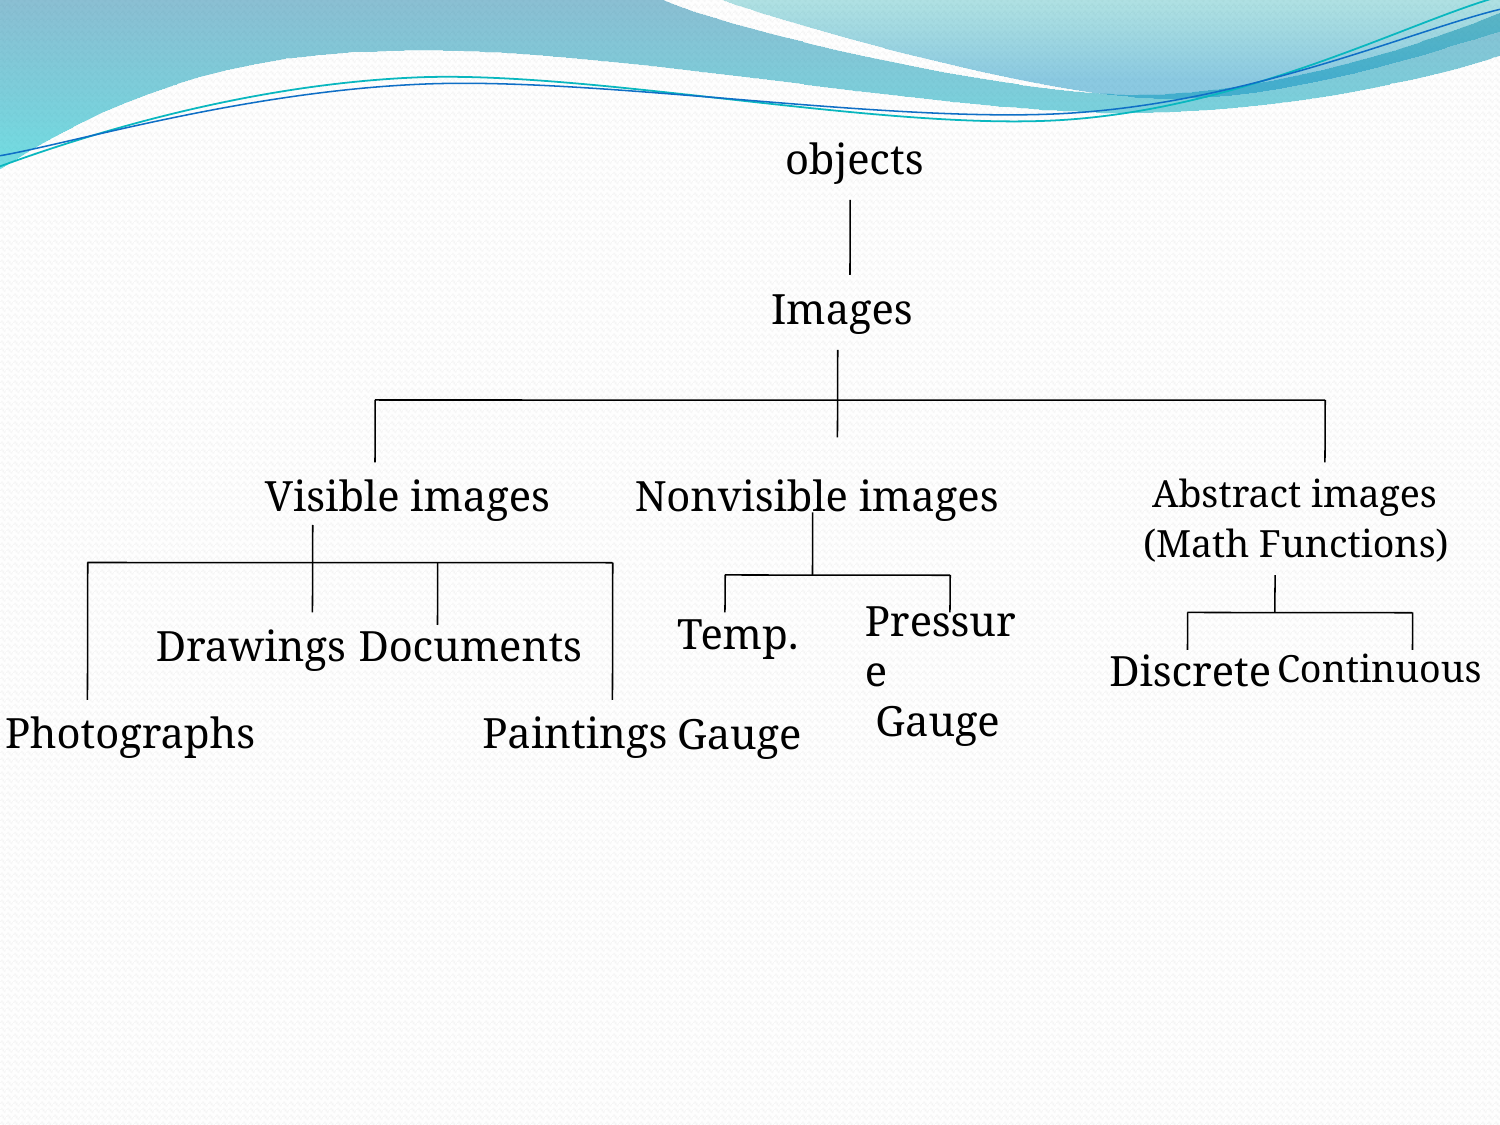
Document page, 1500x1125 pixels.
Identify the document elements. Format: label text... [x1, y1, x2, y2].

text_box (Math Functions) [1128, 512, 1464, 573]
text_box Discrete [1094, 637, 1286, 703]
text_box Visible images [250, 462, 575, 528]
text_box Documents [343, 612, 607, 678]
text_box Paintings [467, 699, 662, 765]
text_box Nonvisible images [620, 462, 1034, 528]
text_box Images [756, 275, 938, 340]
text_box Temp. Gauge [662, 600, 825, 765]
text_box Abstract images [1137, 462, 1462, 512]
text_box Drawings [141, 612, 343, 678]
text_box Photographs [0, 699, 280, 765]
text_box Pressure Gauge [849, 587, 1038, 753]
text_box Continuous [1262, 637, 1500, 698]
text_box objects [770, 125, 948, 190]
